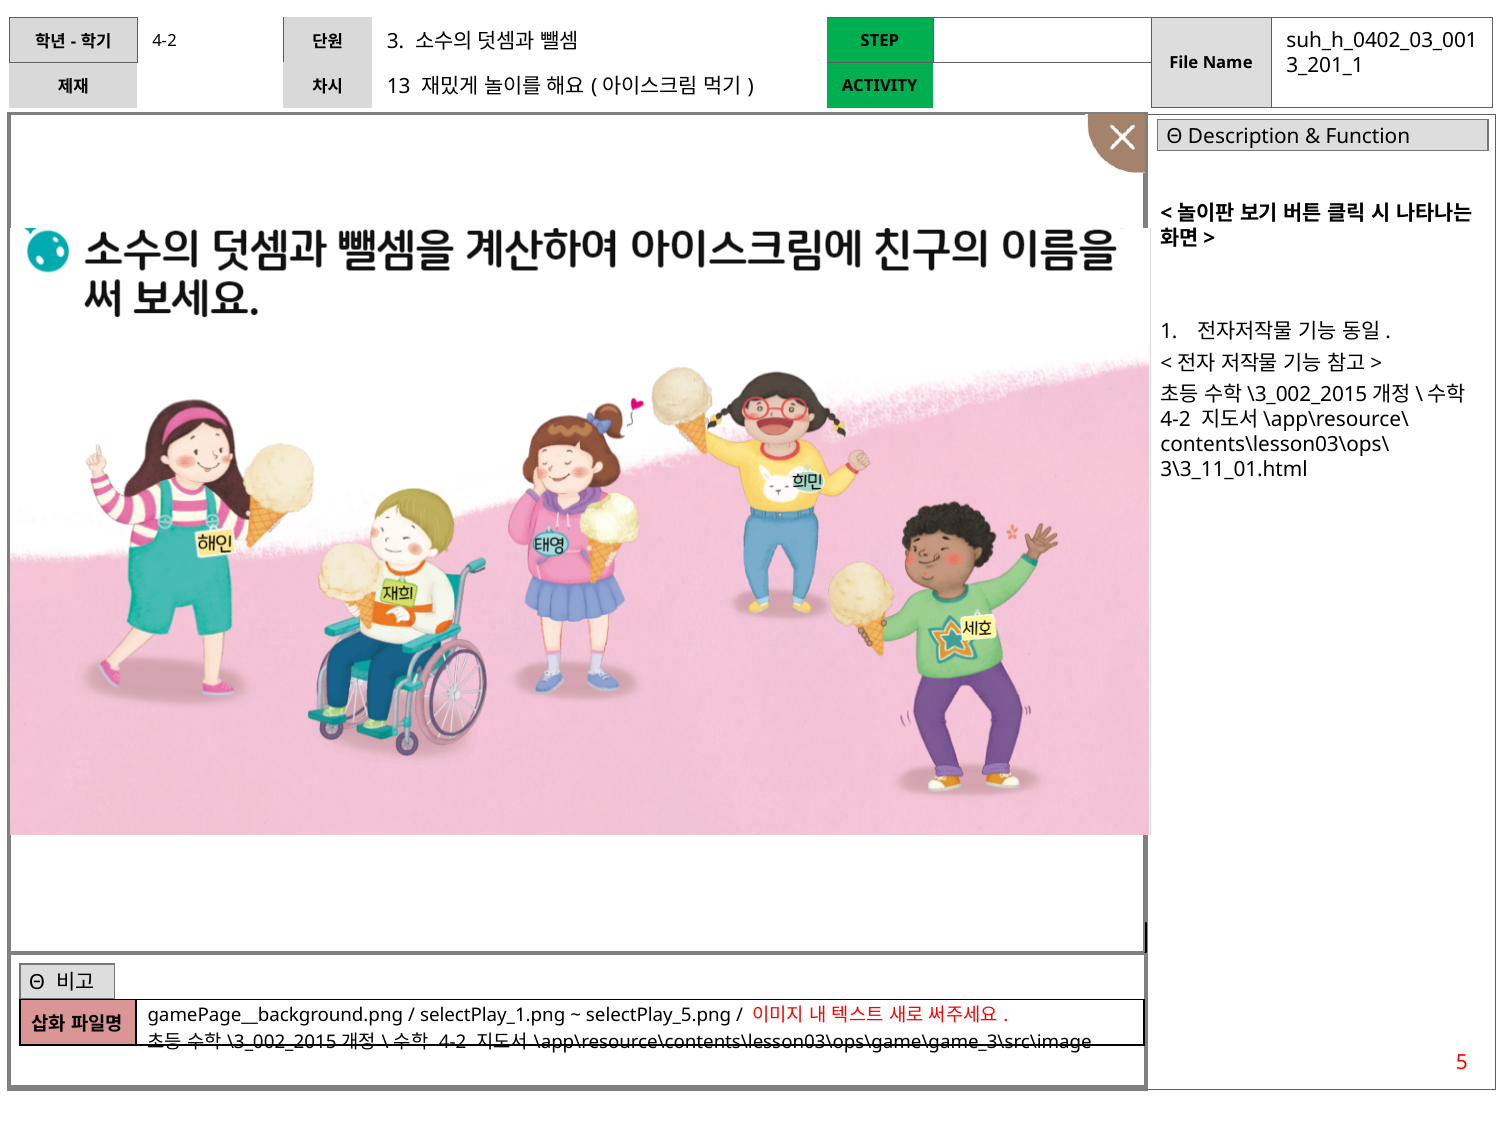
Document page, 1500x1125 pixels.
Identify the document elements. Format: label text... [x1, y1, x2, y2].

text_box [8, 111, 1146, 229]
picture [10, 228, 1151, 835]
text_box <놀이판 보기 버튼 클릭 시 나타나는 화면> 전자저작물 기능 동일. <전자 저작물 기능 참고> 초등 수학\3_002_2015개정\수학 4-2 지도서\app\resource\contents\lesson03\ops\3\3_11_01.html [1145, 160, 1500, 488]
table_header gamePage__background.png / selectPlay_1.png ~ selectPlay_5.png / 이미지 내 텍스트 새로 써주세요. 초등 수학\3_002_2015개정\수학 4-2 지도서\app\resource\contents\lesson03\ops\game\game_3\src\image [137, 1000, 1143, 1044]
picture [1084, 113, 1145, 173]
table_header Θ Description & Function [1158, 120, 1487, 150]
text_box [8, 841, 1146, 954]
table_header 삽화 파일명 [21, 1000, 135, 1044]
text_box suh_h_0402_03_0013_201_1 [1271, 18, 1500, 84]
